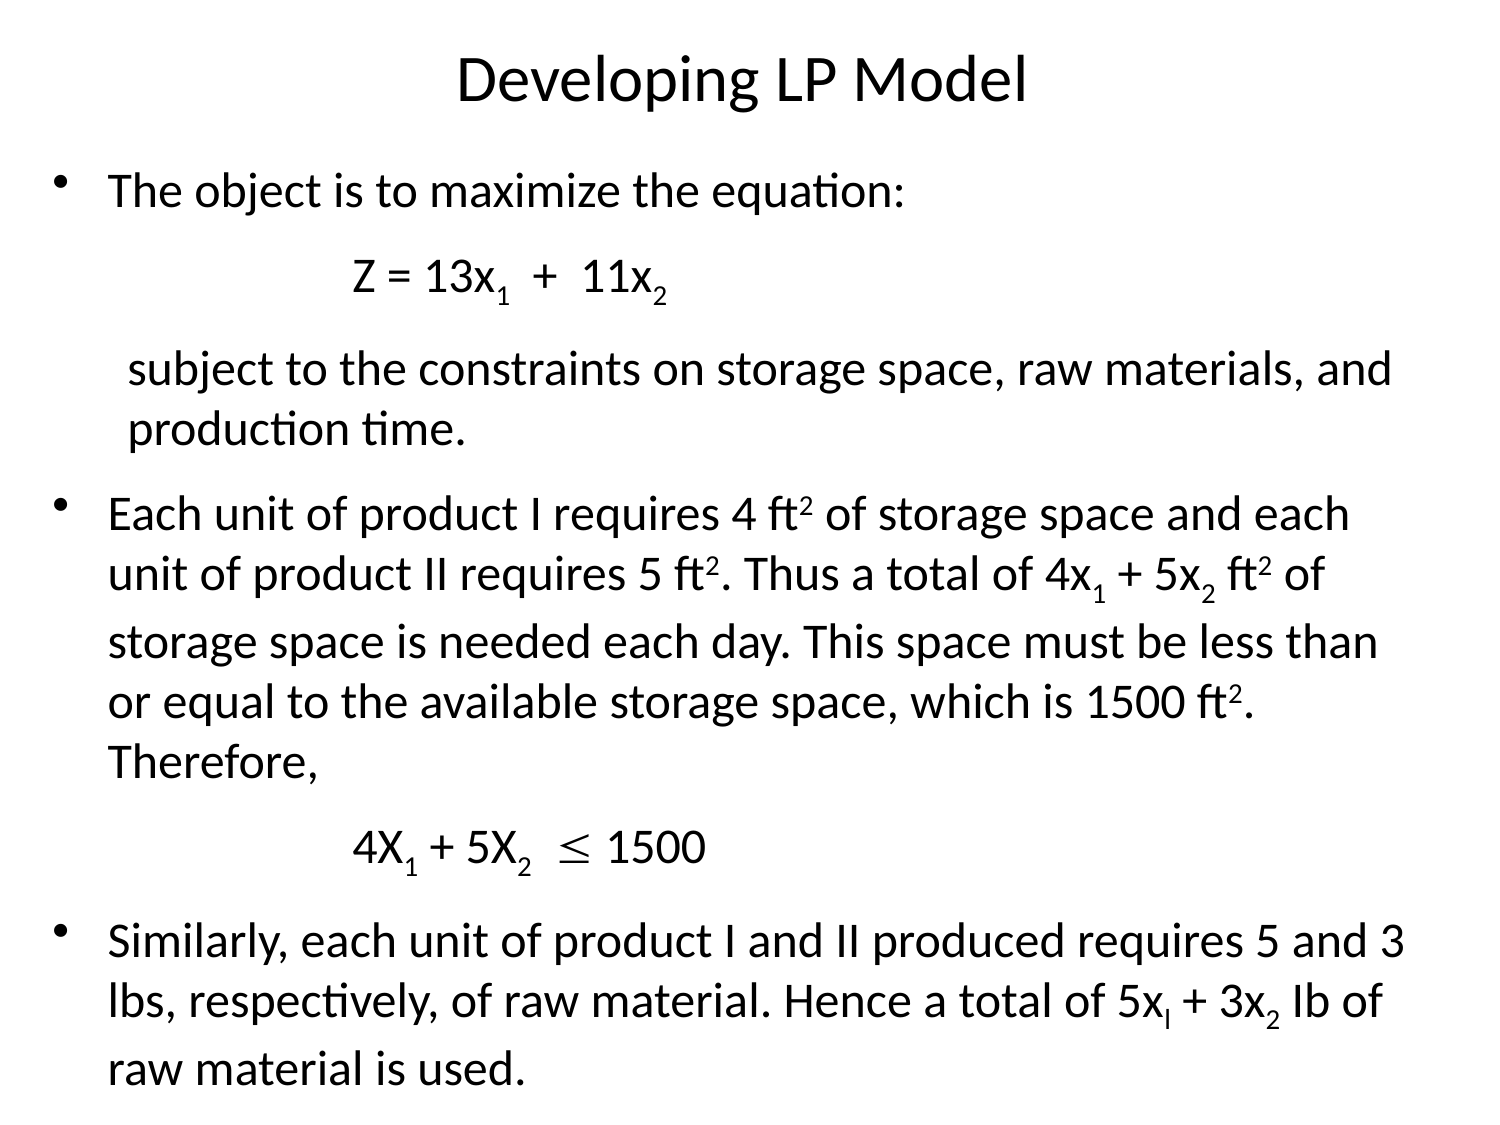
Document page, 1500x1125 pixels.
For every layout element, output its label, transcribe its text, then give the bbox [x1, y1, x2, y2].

text_box The object is to maximize the equation: Z = 13x1 + 11x2 subject to the constraints on storage space, raw materials, and production time. Each unit of product I requires 4 ft2 of storage space and each unit of product II requires 5 ft2. Thus a total of 4x1 + 5x2 ft2 of storage space is needed each day. This space must be less than or equal to the available storage space, which is 1500 ft2. Therefore, 4X1 + 5X2  1500 Similarly, each unit of product I and II produced requires 5 and 3 lbs, respectively, of raw material. Hence a total of 5xl + 3x2 Ib of raw material is used. [37, 149, 1438, 1103]
title Developing LP Model [75, 24, 1425, 125]
